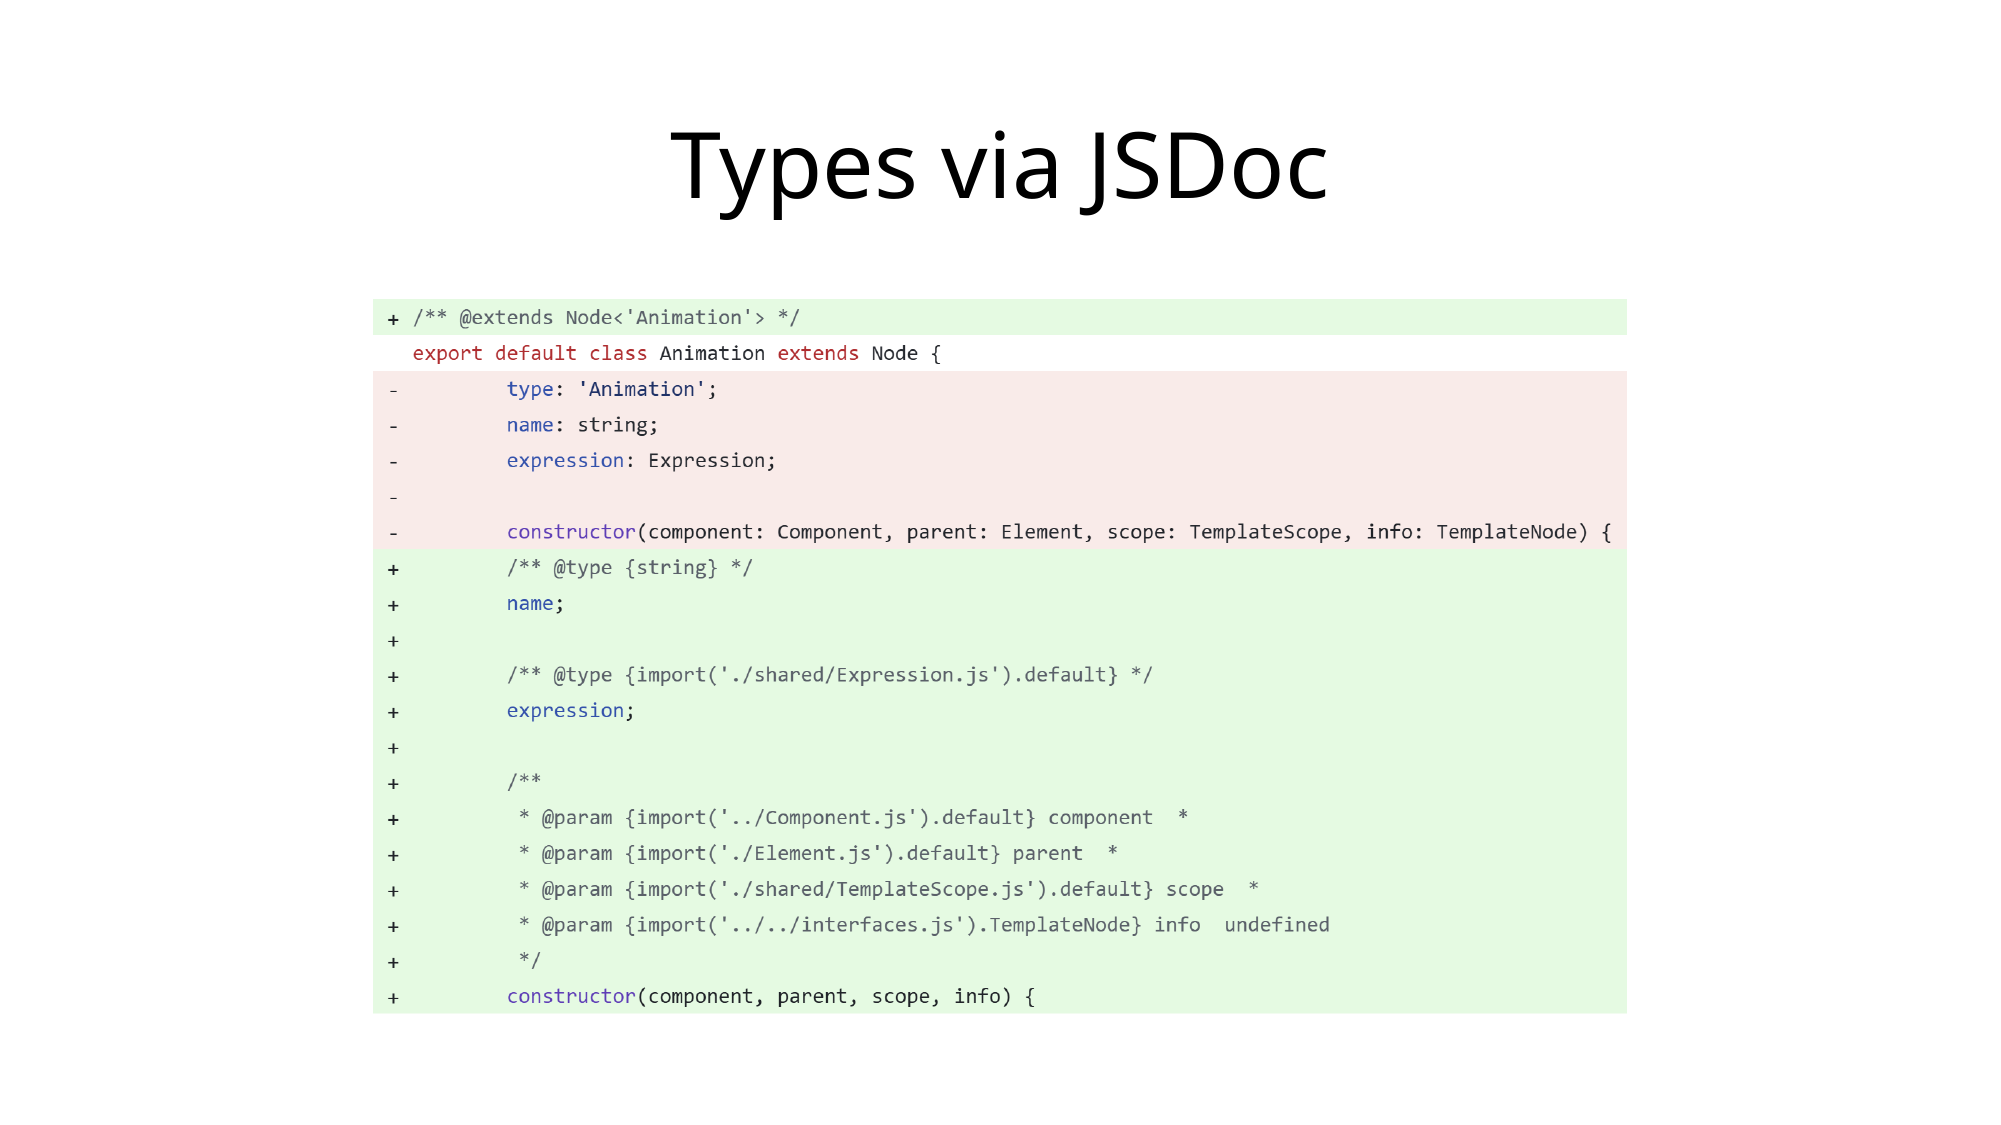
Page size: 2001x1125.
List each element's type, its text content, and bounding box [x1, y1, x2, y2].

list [373, 299, 1627, 1014]
title Types via JSDoc [137, 59, 1863, 278]
